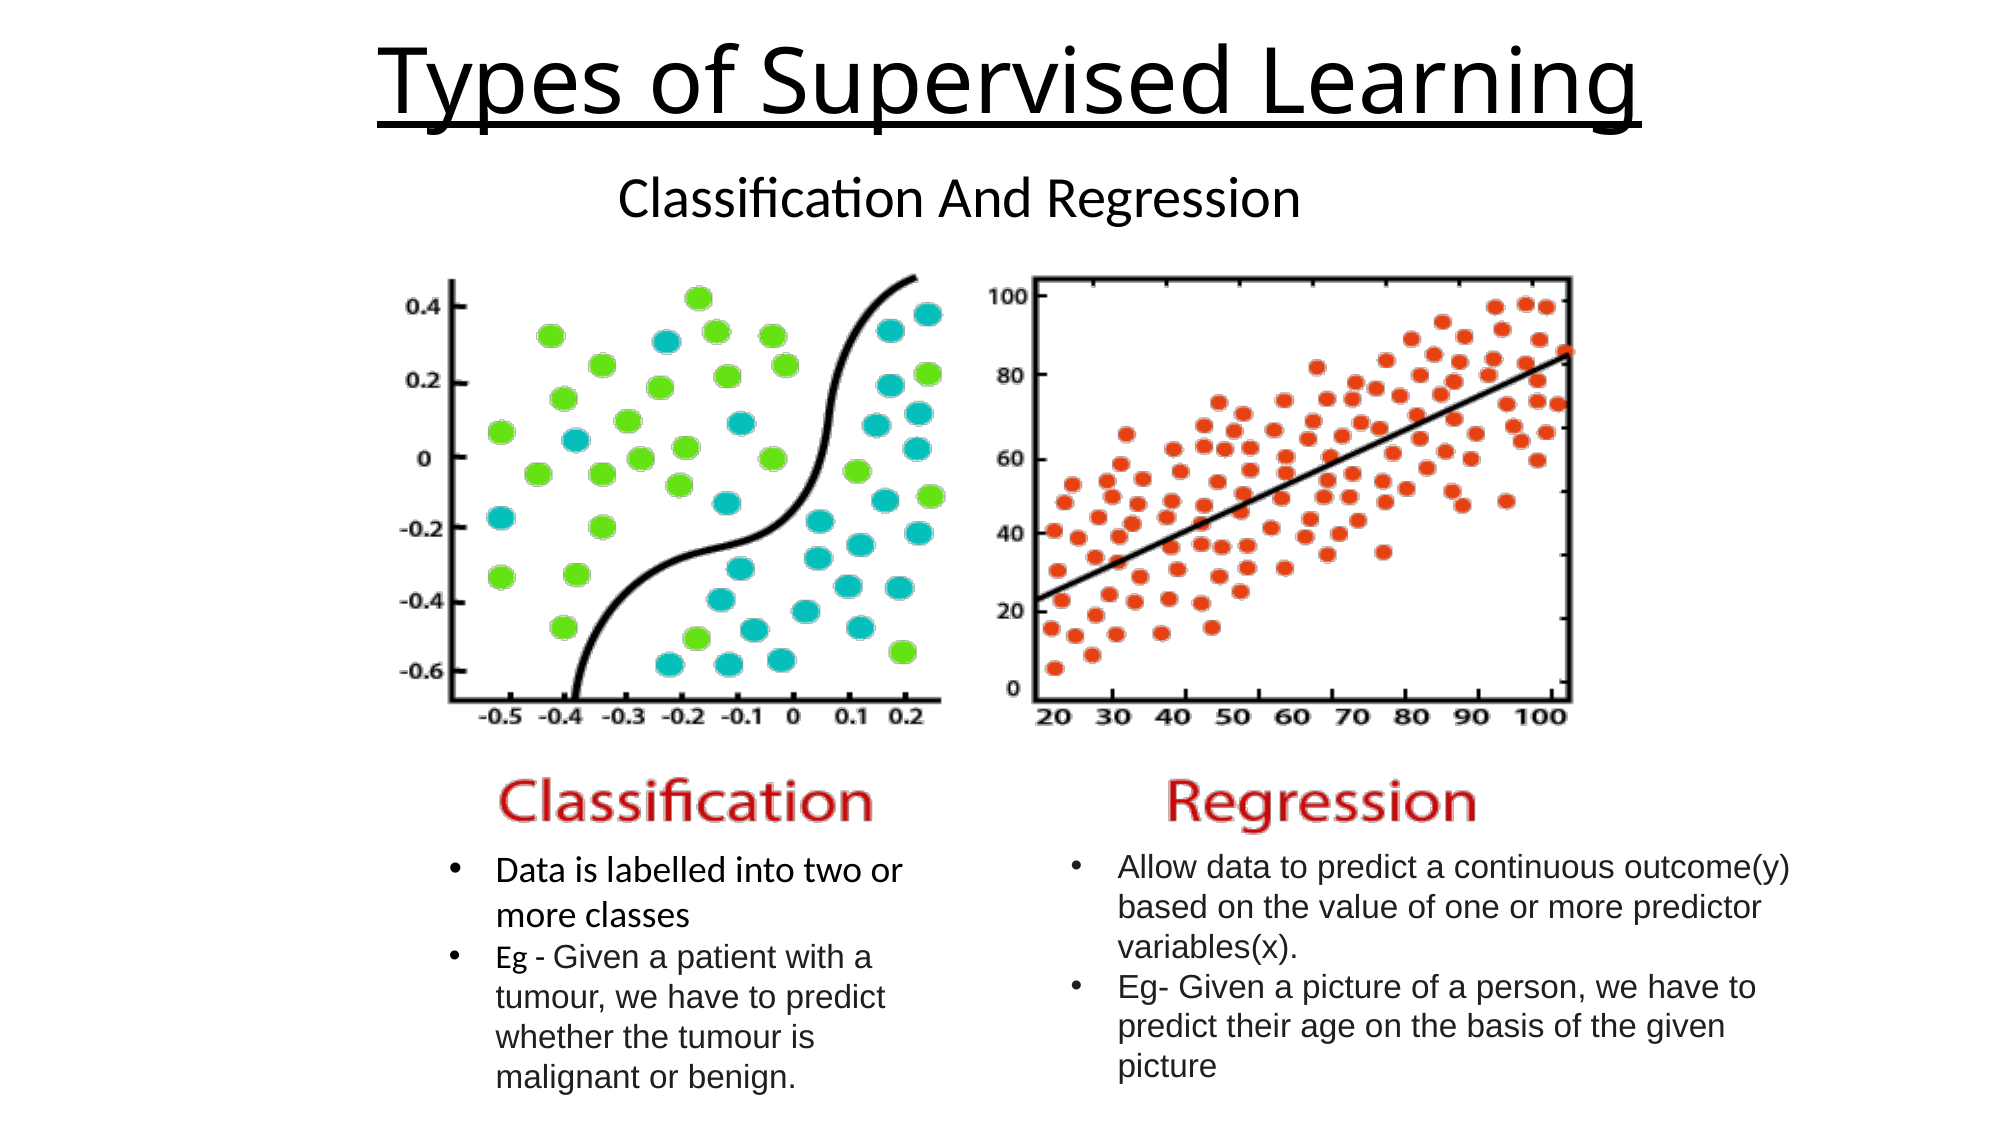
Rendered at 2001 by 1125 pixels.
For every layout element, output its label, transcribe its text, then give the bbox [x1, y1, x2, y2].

picture [381, 256, 1585, 838]
text_box Allow data to predict a continuous outcome(y) based on the value of one or more predictor variables(x). Eg- Given a picture of a person, we have to predict their age on the basis of the given picture [1055, 837, 1838, 1125]
text_box Data is labelled into two or more classes Eg - Given a patient with a tumour, we have to predict whether the tumour is malignant or benign. [433, 838, 975, 1103]
title Types of Supervised Learning [196, 0, 1824, 142]
subtitle Classification And Regression [196, 159, 1725, 312]
